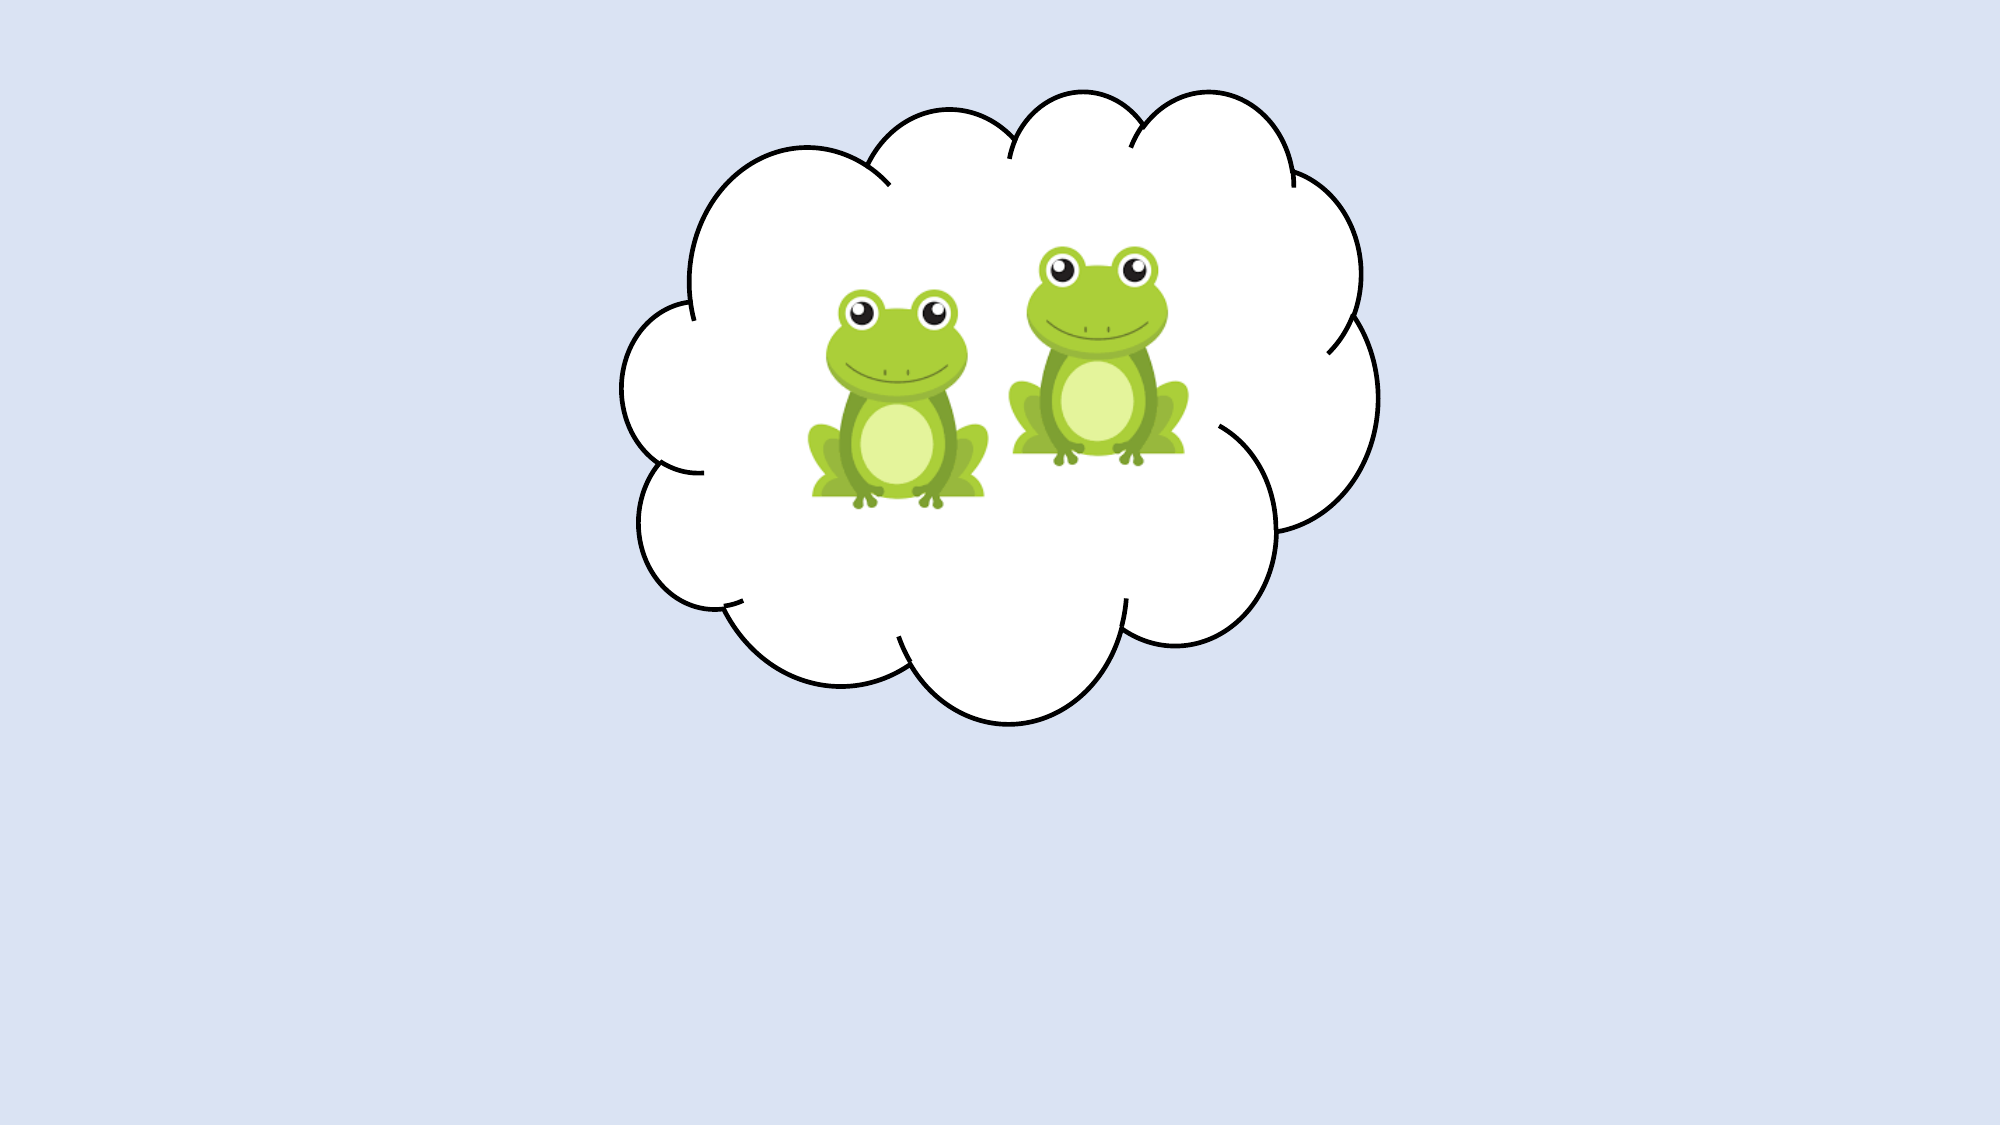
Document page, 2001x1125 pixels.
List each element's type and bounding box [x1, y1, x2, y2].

text_box [620, 90, 1380, 726]
picture [799, 220, 1201, 536]
